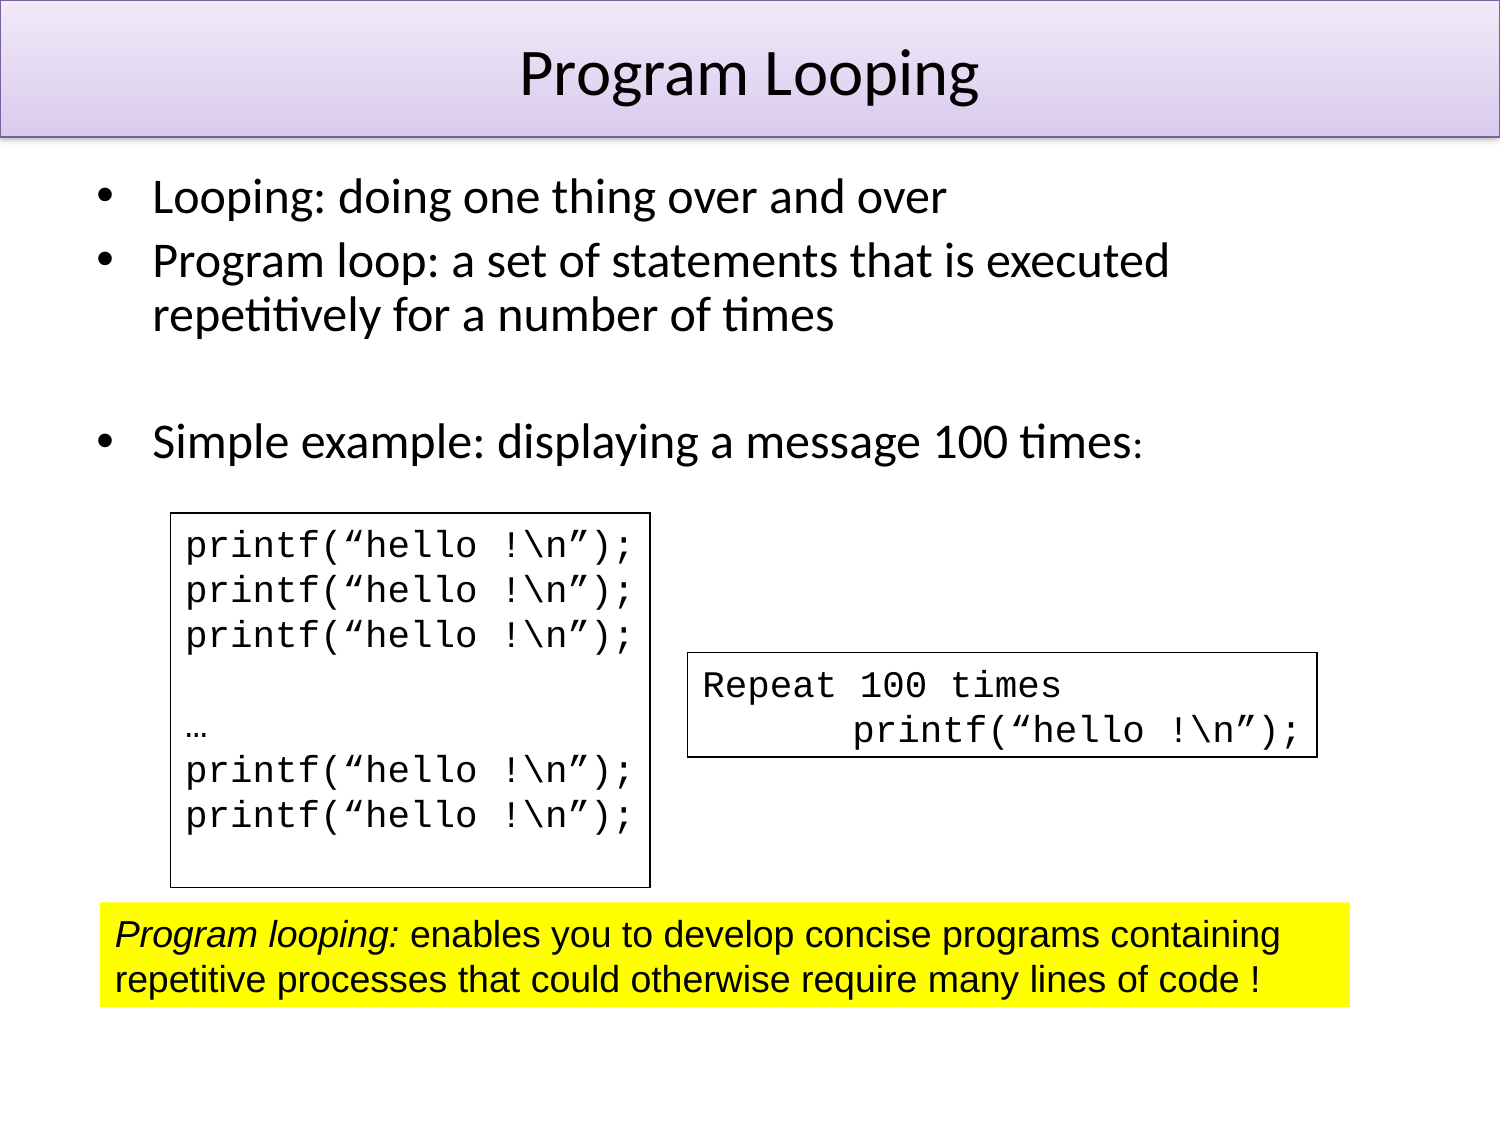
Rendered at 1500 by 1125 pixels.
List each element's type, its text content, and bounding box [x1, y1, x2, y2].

text_box Repeat 100 times printf(“hello !\n”); [687, 652, 1318, 758]
text_box printf(“hello !\n”); printf(“hello !\n”); printf(“hello !\n”); … printf(“hello !\n”); printf(“hello !\n”); [170, 512, 650, 888]
text_box Looping: doing one thing over and over Program loop: a set of statements that is executed repetitively for a number of times Simple example: displaying a message 100 times: [81, 162, 1419, 513]
text_box Program looping: enables you to develop concise programs containing repetitive processes that could otherwise require many lines of code ! [99, 902, 1350, 1008]
title Program Looping [0, 0, 1500, 138]
